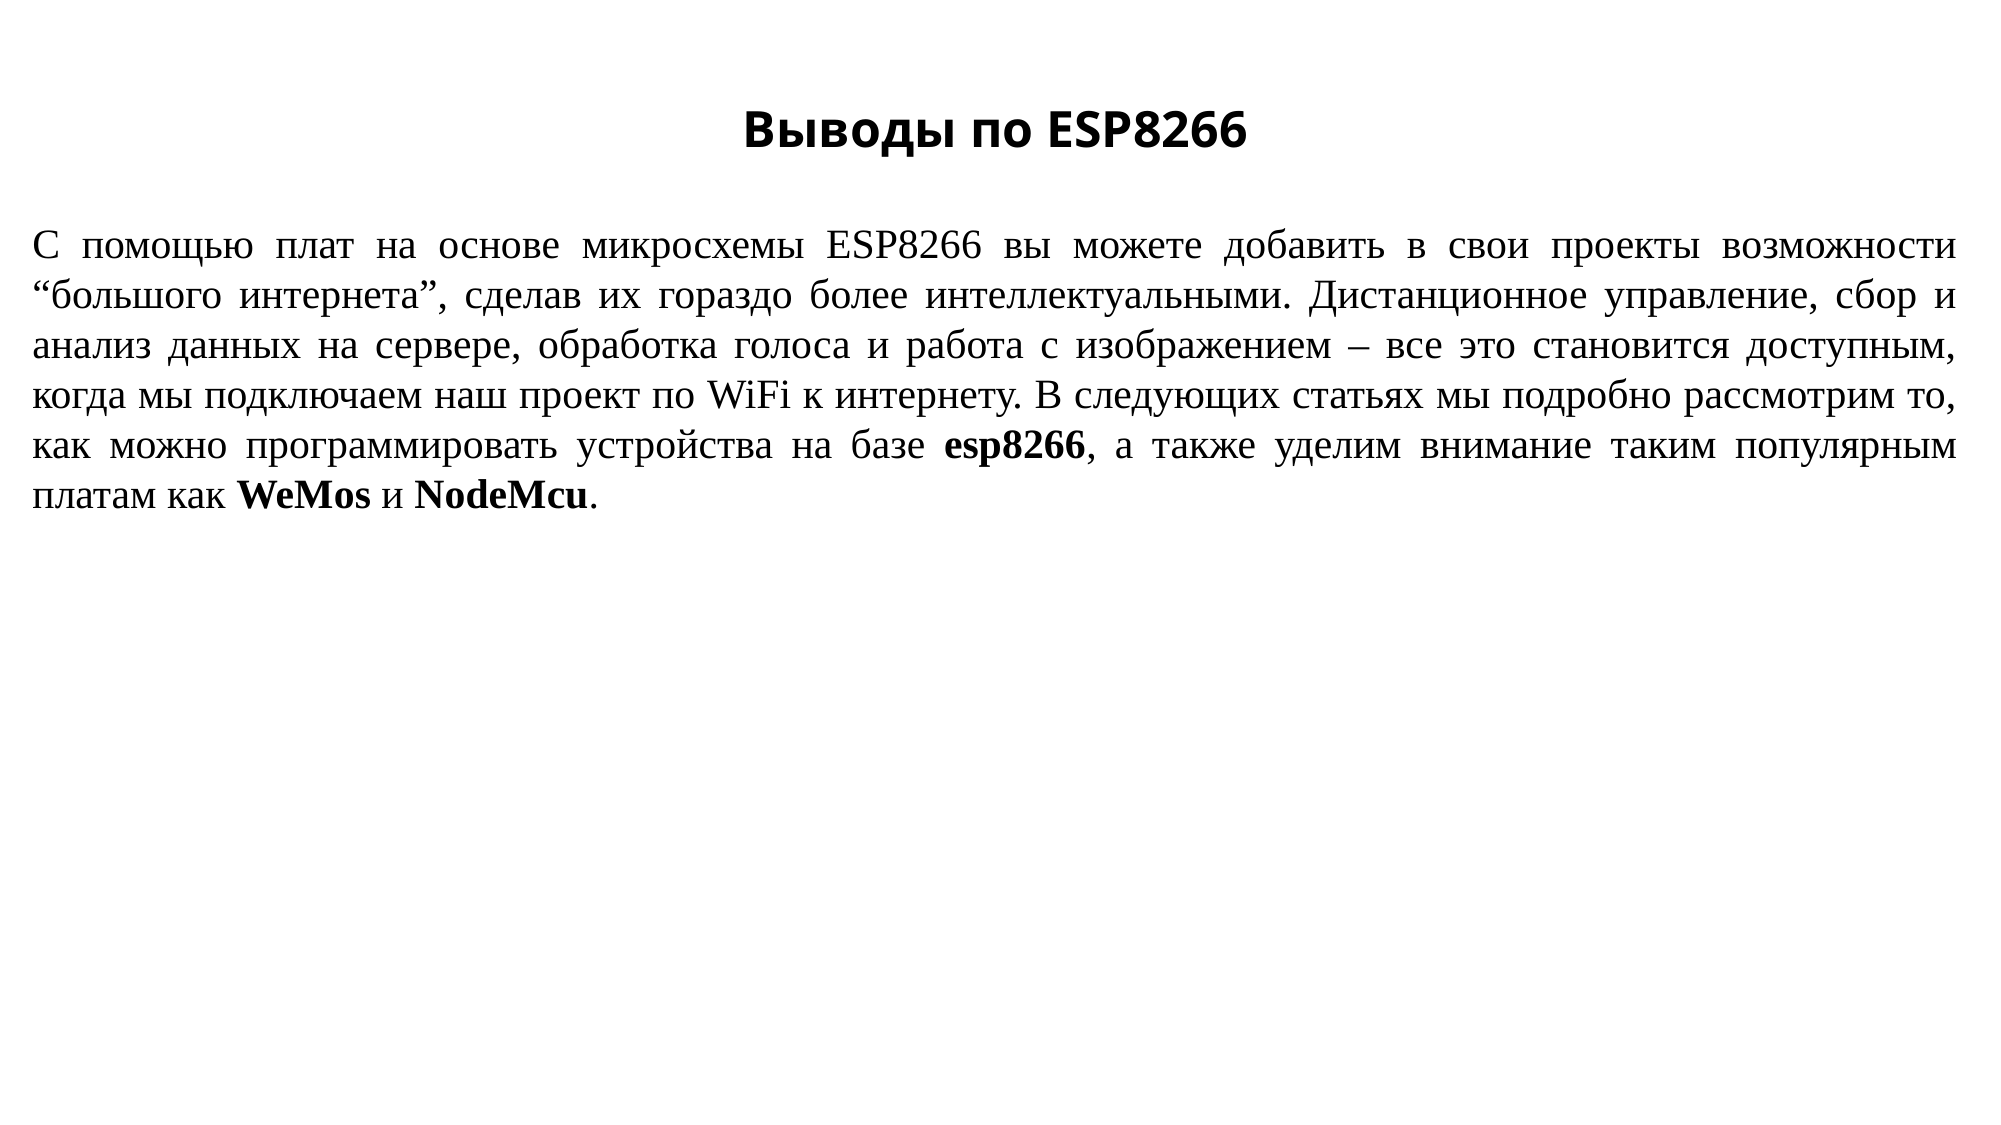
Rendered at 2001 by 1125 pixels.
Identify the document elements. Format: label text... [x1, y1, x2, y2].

text_box Выводы по ESP8266 С помощью плат на основе микросхемы ESP8266 вы можете добавить в свои проекты возможности “большого интернета”, сделав их гораздо более интеллектуальными. Дистанционное управление, сбор и анализ данных на сервере, обработка голоса и работа с изображением – все это становится доступным, когда мы подключаем наш проект по WiFi к интернету. В следующих статьях мы подробно рассмотрим то, как можно программировать устройства на базе esp8266, а также уделим внимание таким популярным платам как WeMos и NodeMcu. [17, 89, 1973, 525]
